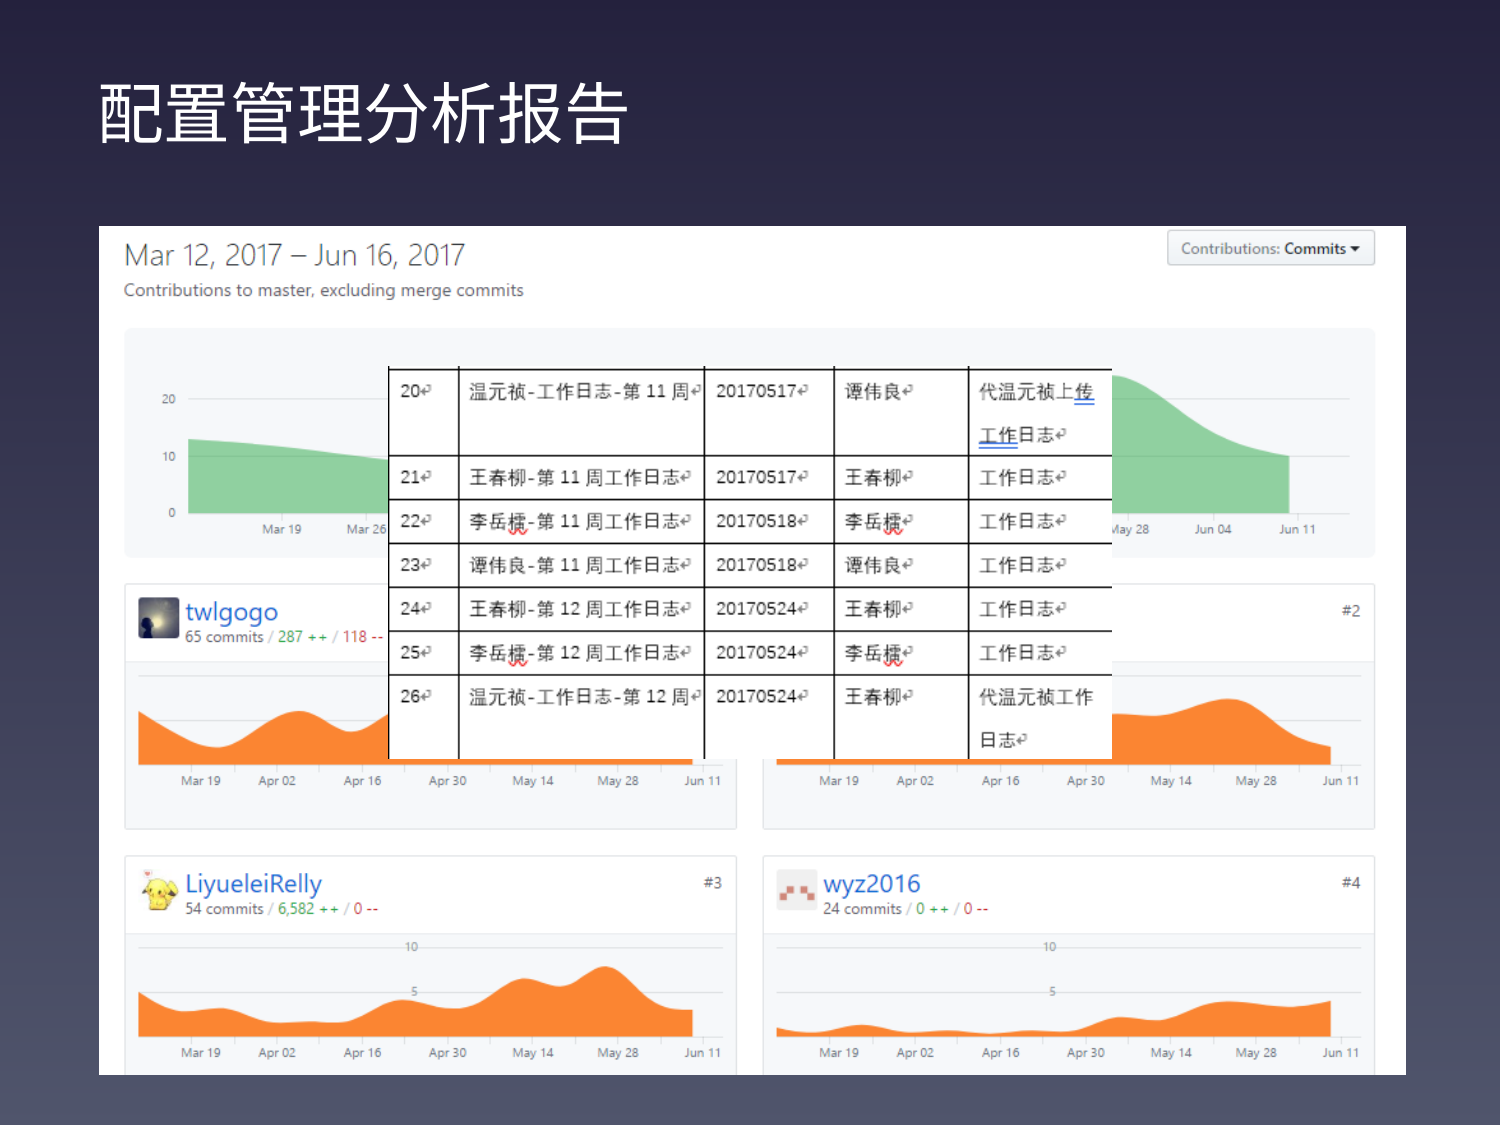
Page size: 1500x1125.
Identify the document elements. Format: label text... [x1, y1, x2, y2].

picture [99, 226, 1406, 1076]
text_box 配置管理分析报告 [82, 64, 787, 159]
